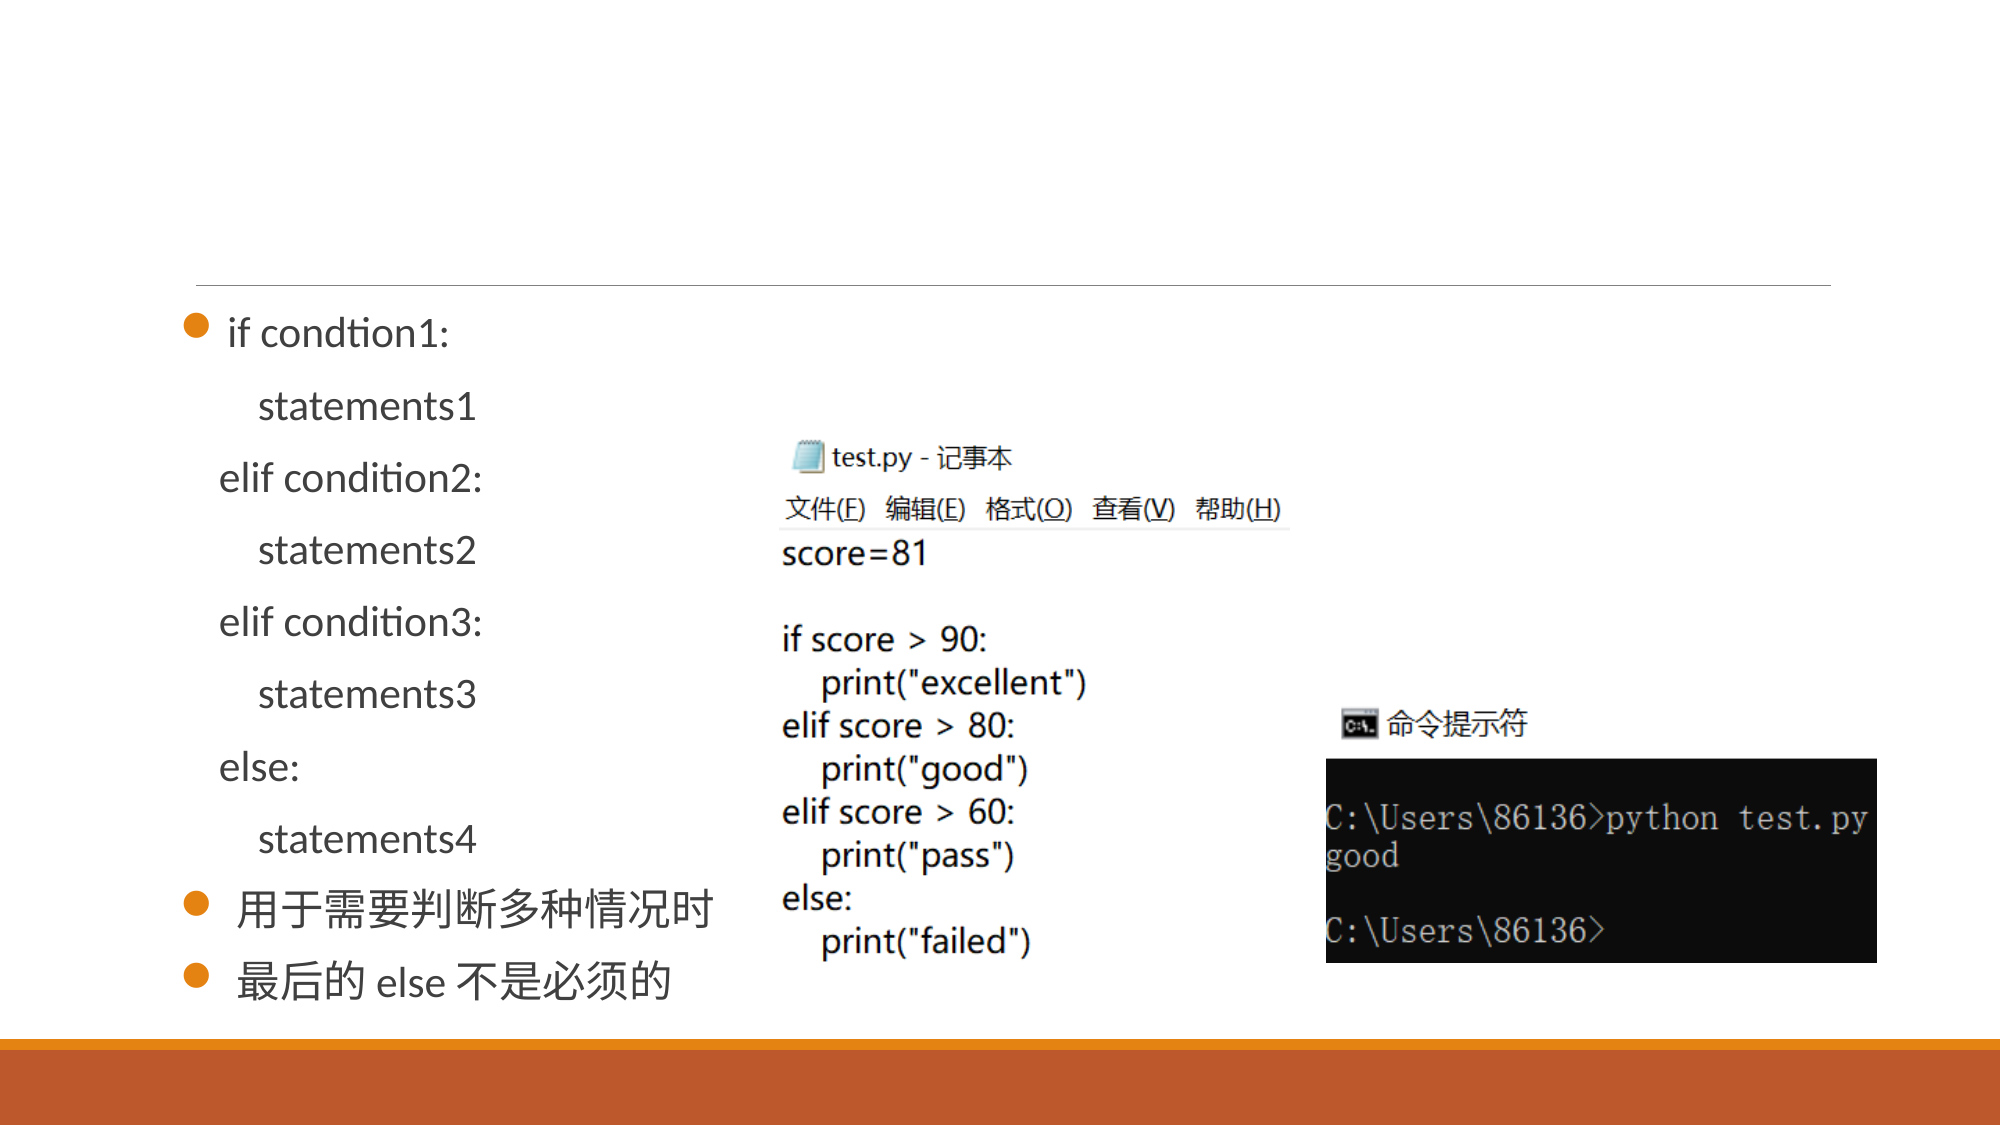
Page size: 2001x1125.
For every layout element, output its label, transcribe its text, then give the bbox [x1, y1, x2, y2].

picture [778, 429, 1291, 964]
picture [1326, 693, 1878, 964]
list if condtion1: statements1 elif condition2: statements2 elif condition3: statements3 else: statements4 用于需要判断多种情况时 最后的else不是必须的 [180, 302, 1830, 1022]
